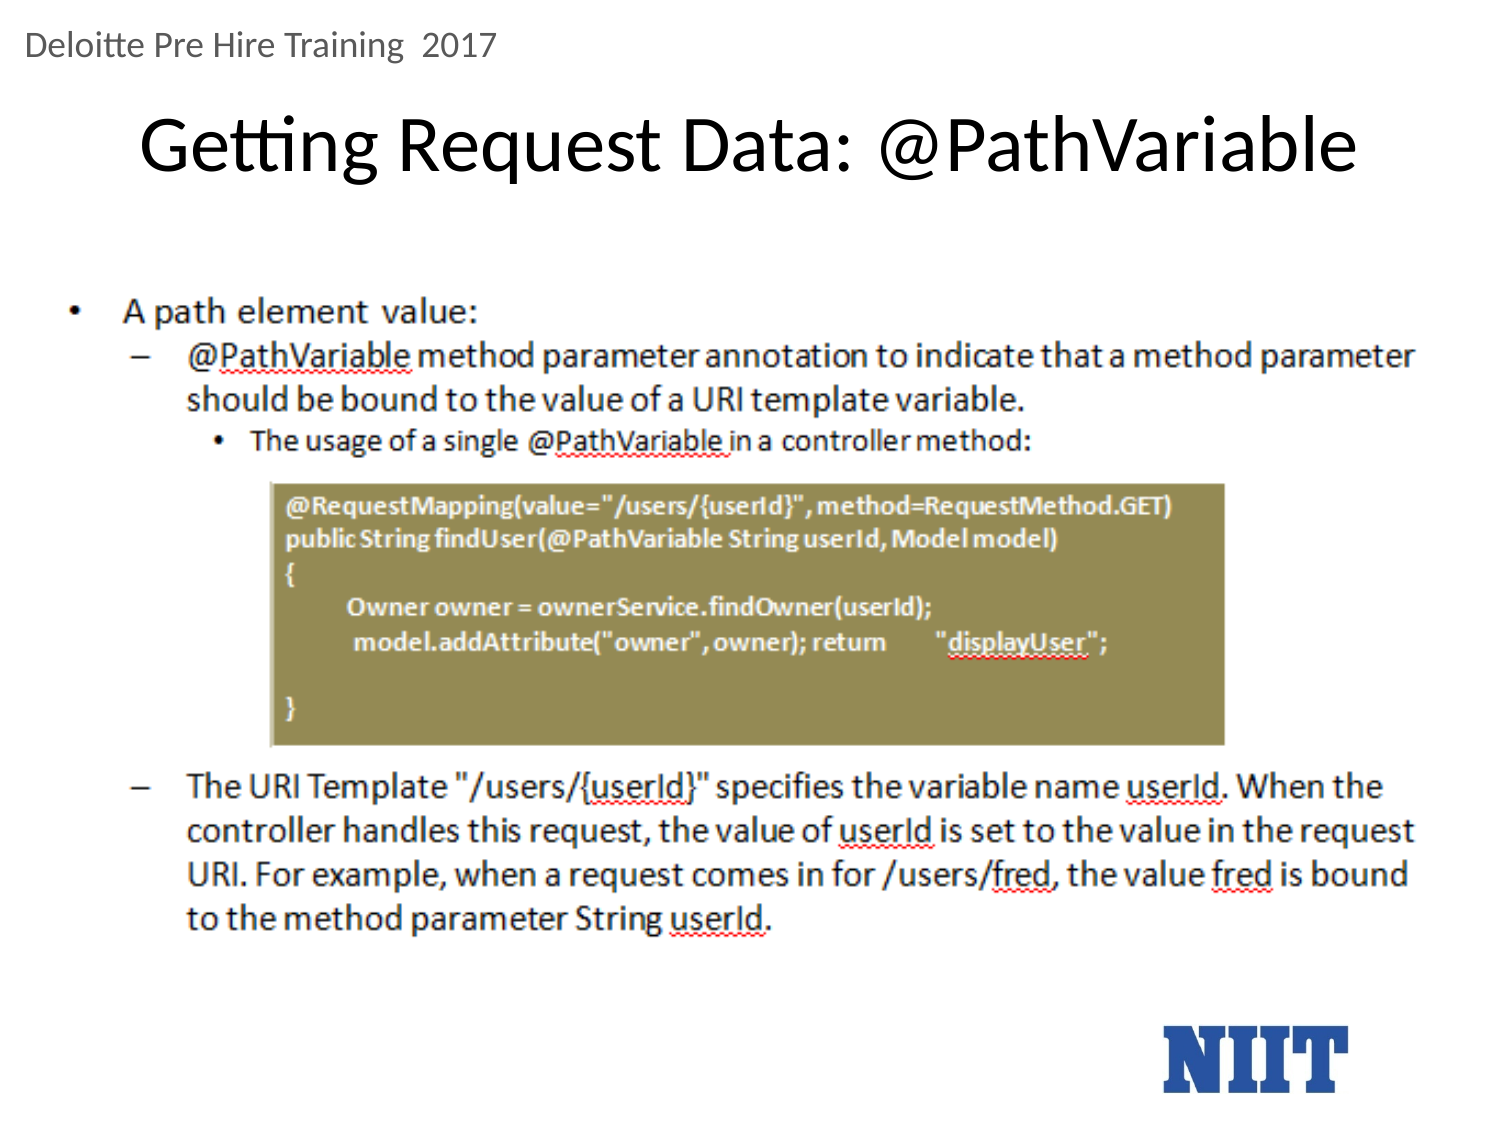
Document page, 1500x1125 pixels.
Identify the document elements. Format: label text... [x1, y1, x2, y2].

title Getting Request Data: @PathVariable [75, 45, 1425, 233]
picture [52, 271, 1448, 979]
picture [1162, 1024, 1349, 1094]
